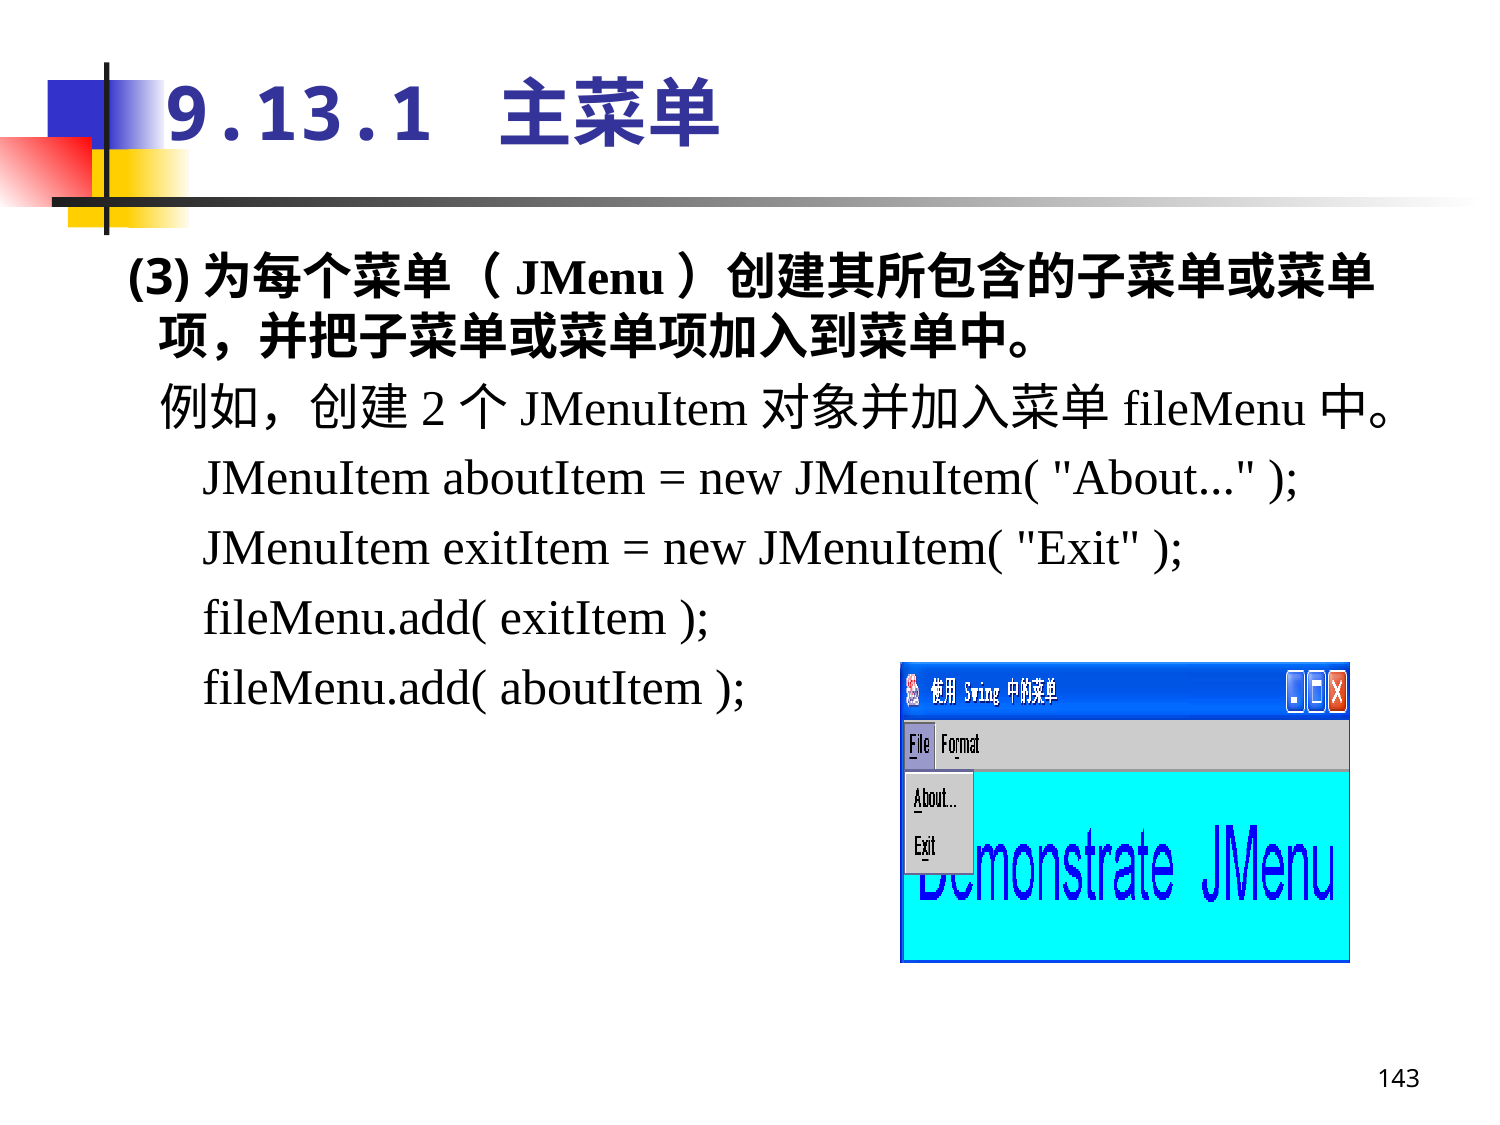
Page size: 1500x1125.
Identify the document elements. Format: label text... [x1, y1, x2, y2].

title 9.13.1 主菜单 [149, 12, 1438, 163]
picture [899, 662, 1350, 963]
list (3)为每个菜单（JMenu）创建其所包含的子菜单或菜单项，并把子菜单或菜单项加入到菜单中。 例如，创建2个JMenuItem对象并加入菜单fileMenu中。 JMenuItem aboutItem = new JMenuItem( "About..." ); JMenuItem exitItem = new JMenuItem( "Exit" ); fileMenu.add( exitItem ); fileMenu.add( aboutItem ); [87, 237, 1401, 1013]
